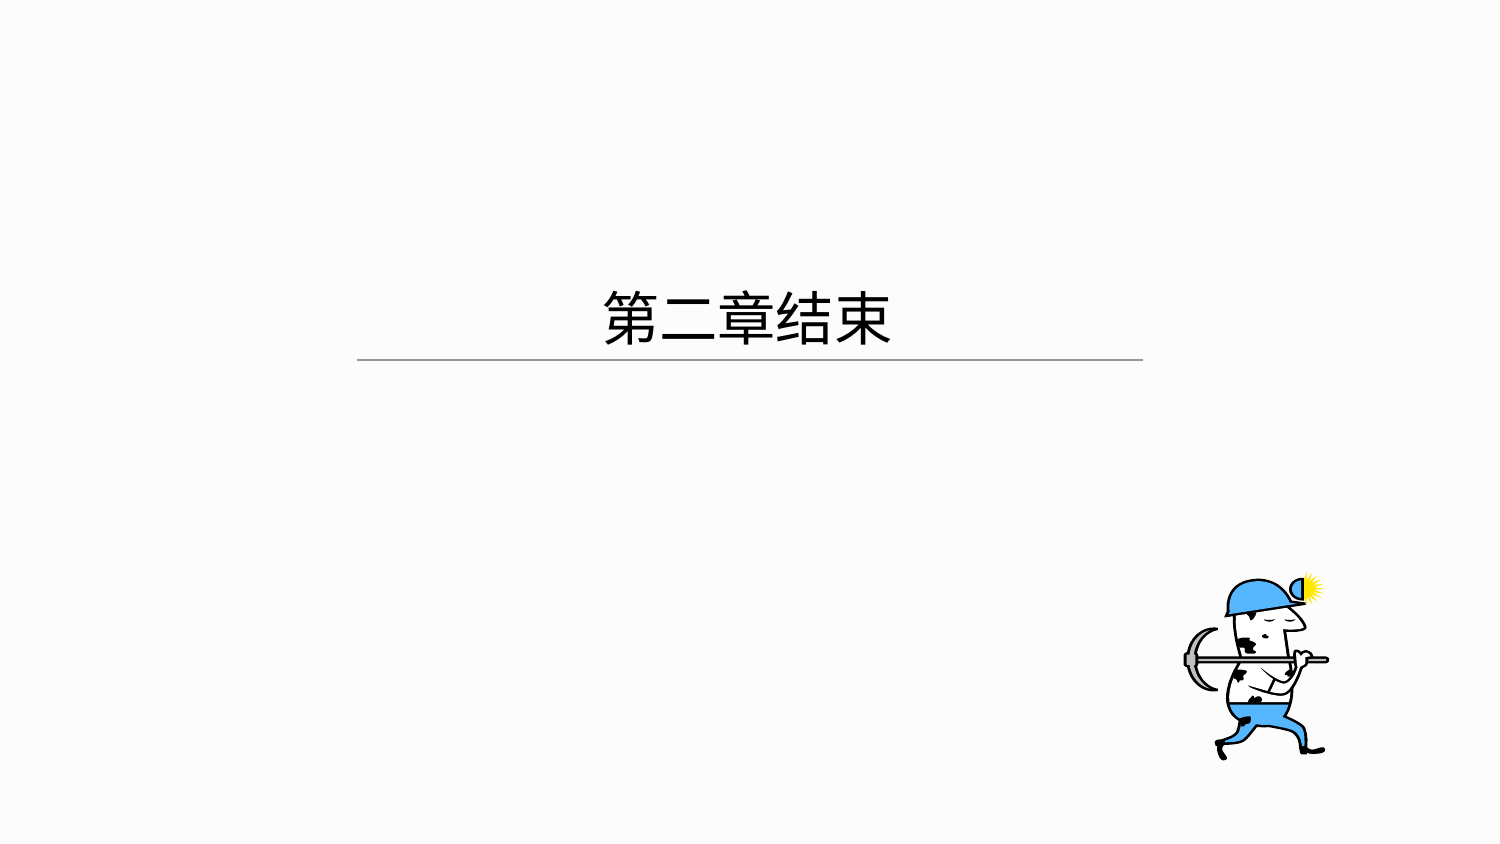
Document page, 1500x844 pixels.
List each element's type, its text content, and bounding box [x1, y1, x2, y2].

text_box 第二章结束 [380, 275, 1114, 360]
picture [1183, 571, 1330, 762]
